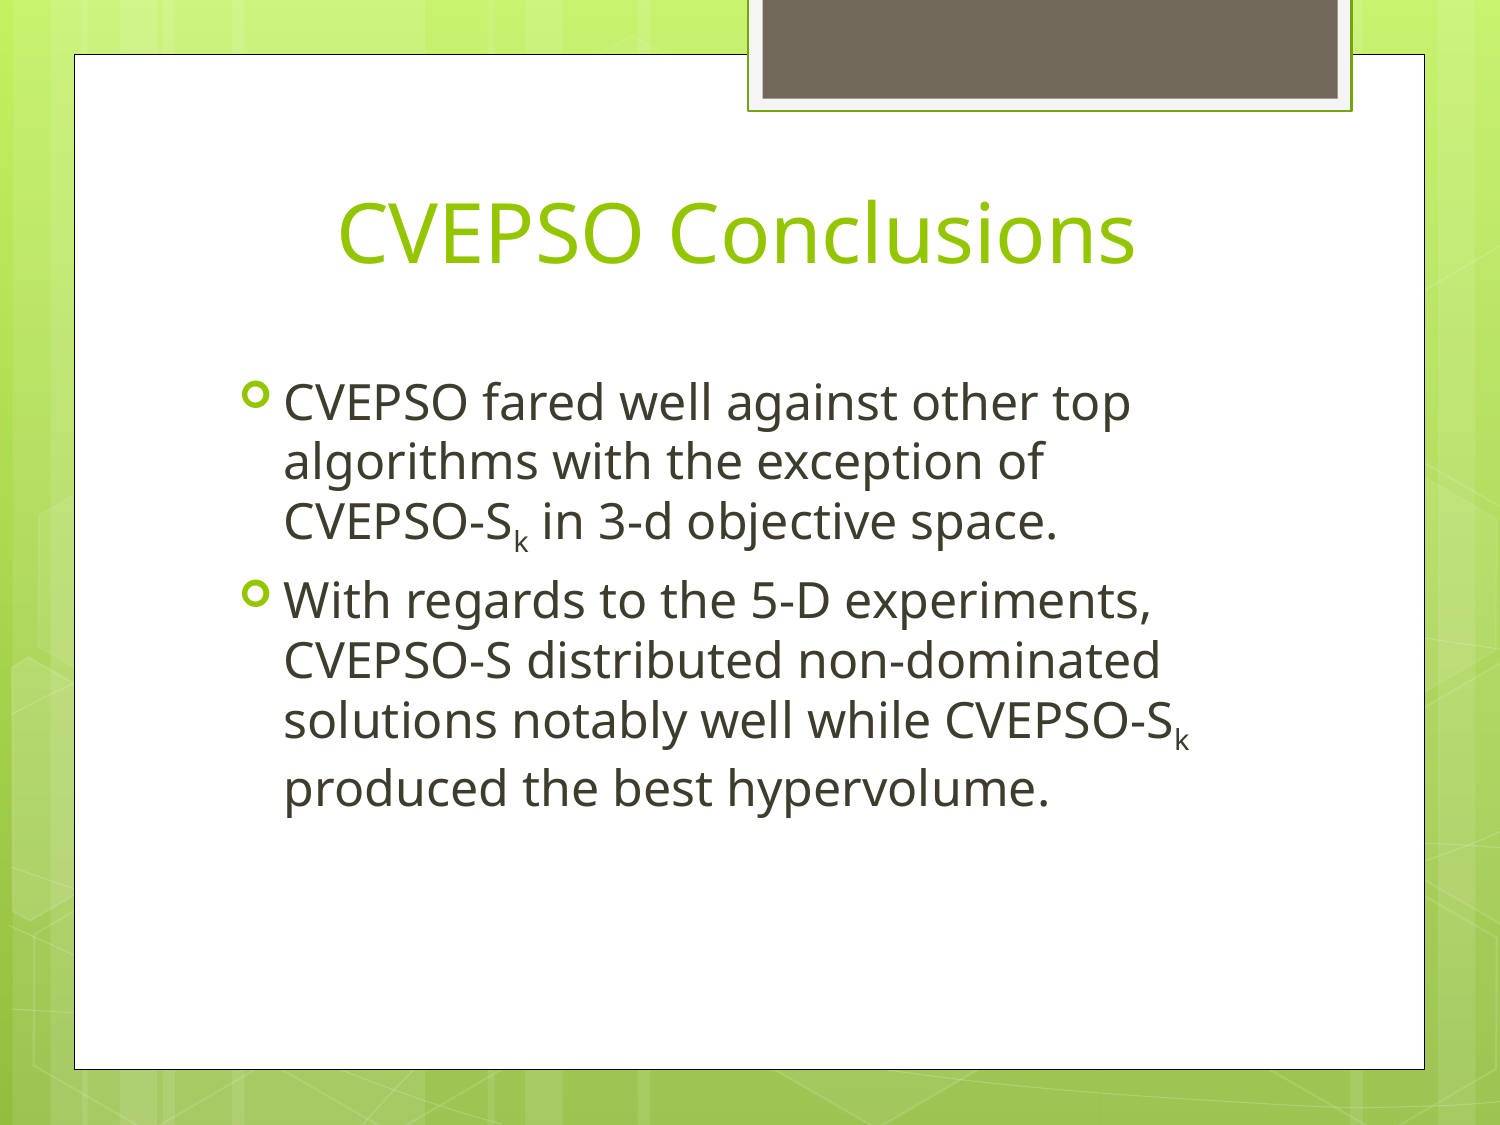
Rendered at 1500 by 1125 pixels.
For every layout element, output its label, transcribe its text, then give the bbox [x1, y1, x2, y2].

title CVEPSO Conclusions [171, 168, 1324, 288]
list CVEPSO fared well against other top algorithms with the exception of CVEPSO-Sk in 3-d objective space. With regards to the 5-D experiments, CVEPSO-S distributed non-dominated solutions notably well while CVEPSO-Sk produced the best hypervolume. [212, 362, 1258, 1075]
